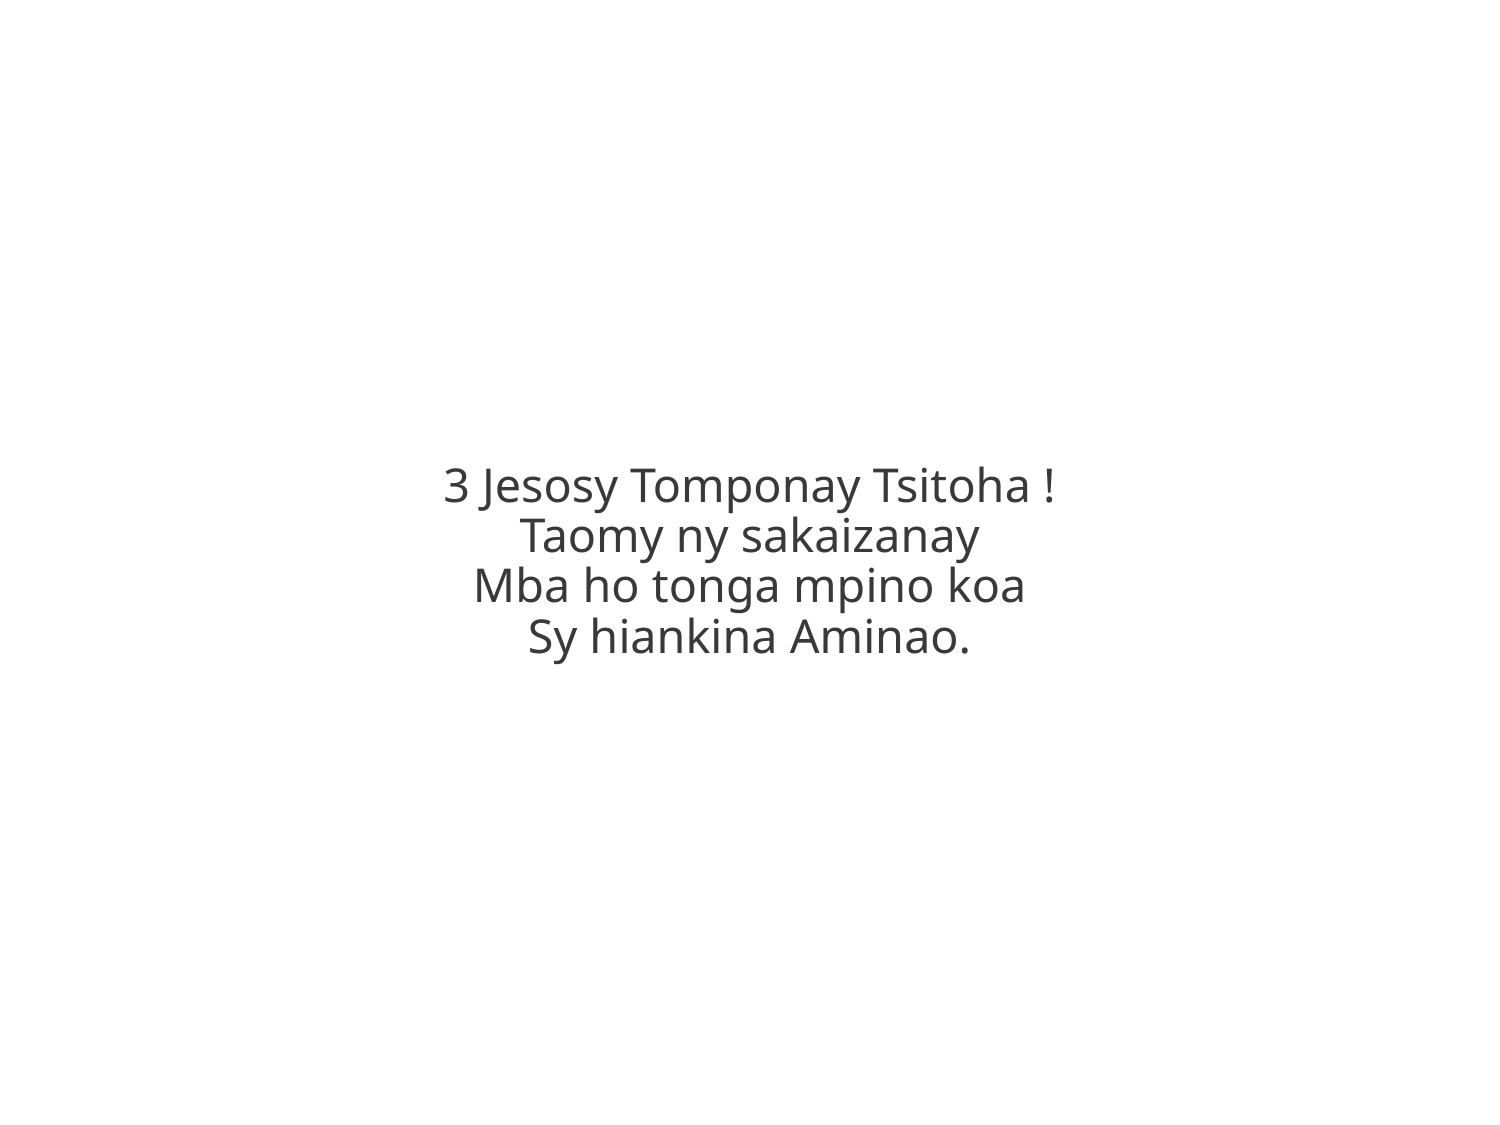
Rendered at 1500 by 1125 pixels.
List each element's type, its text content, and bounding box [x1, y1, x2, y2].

title 3 Jesosy Tomponay Tsitoha ! Taomy ny sakaizanay Mba ho tonga mpino koa Sy hiankina Aminao. [0, 453, 1500, 672]
